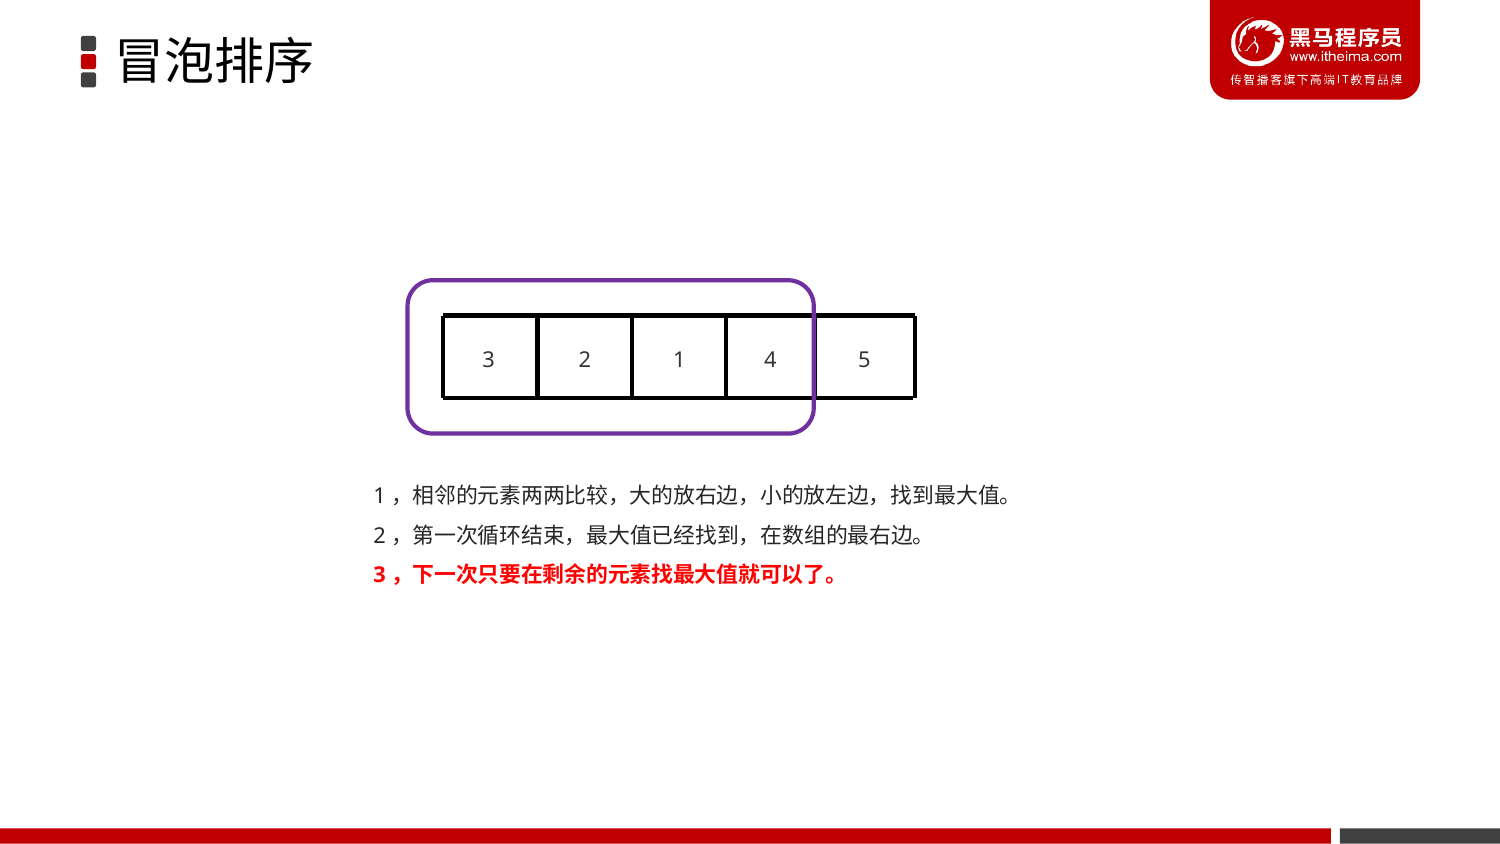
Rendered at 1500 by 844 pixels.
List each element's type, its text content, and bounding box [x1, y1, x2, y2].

text_box 5 [843, 337, 886, 379]
text_box [727, 316, 814, 327]
text_box 冒泡排序 [103, 0, 987, 130]
text_box [444, 316, 537, 327]
text_box [538, 316, 631, 327]
text_box 1，相邻的元素两两比较，大的放右边，小的放左边，找到最大值。 2，第一次循环结束，最大值已经找到，在数组的最右边。 3，下一次只要在剩余的元素找最大值就可以了。 [358, 461, 1140, 595]
text_box [441, 398, 816, 405]
text_box [405, 278, 816, 436]
picture [1212, 8, 1421, 94]
text_box [633, 316, 725, 327]
